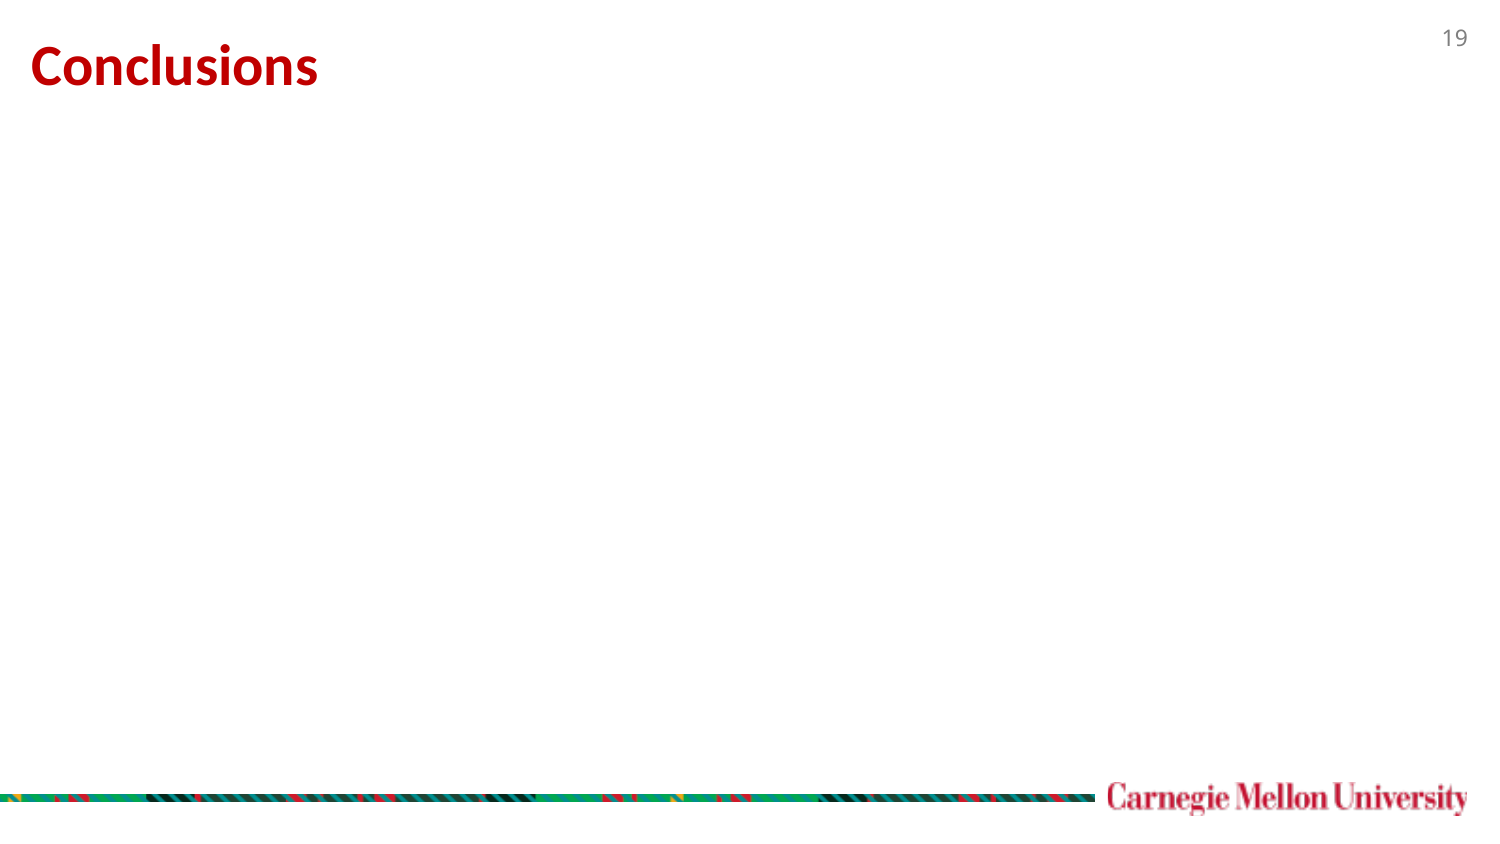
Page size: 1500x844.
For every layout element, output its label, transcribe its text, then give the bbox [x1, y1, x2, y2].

picture [0, 794, 1095, 802]
title Conclusions [16, 9, 1465, 125]
